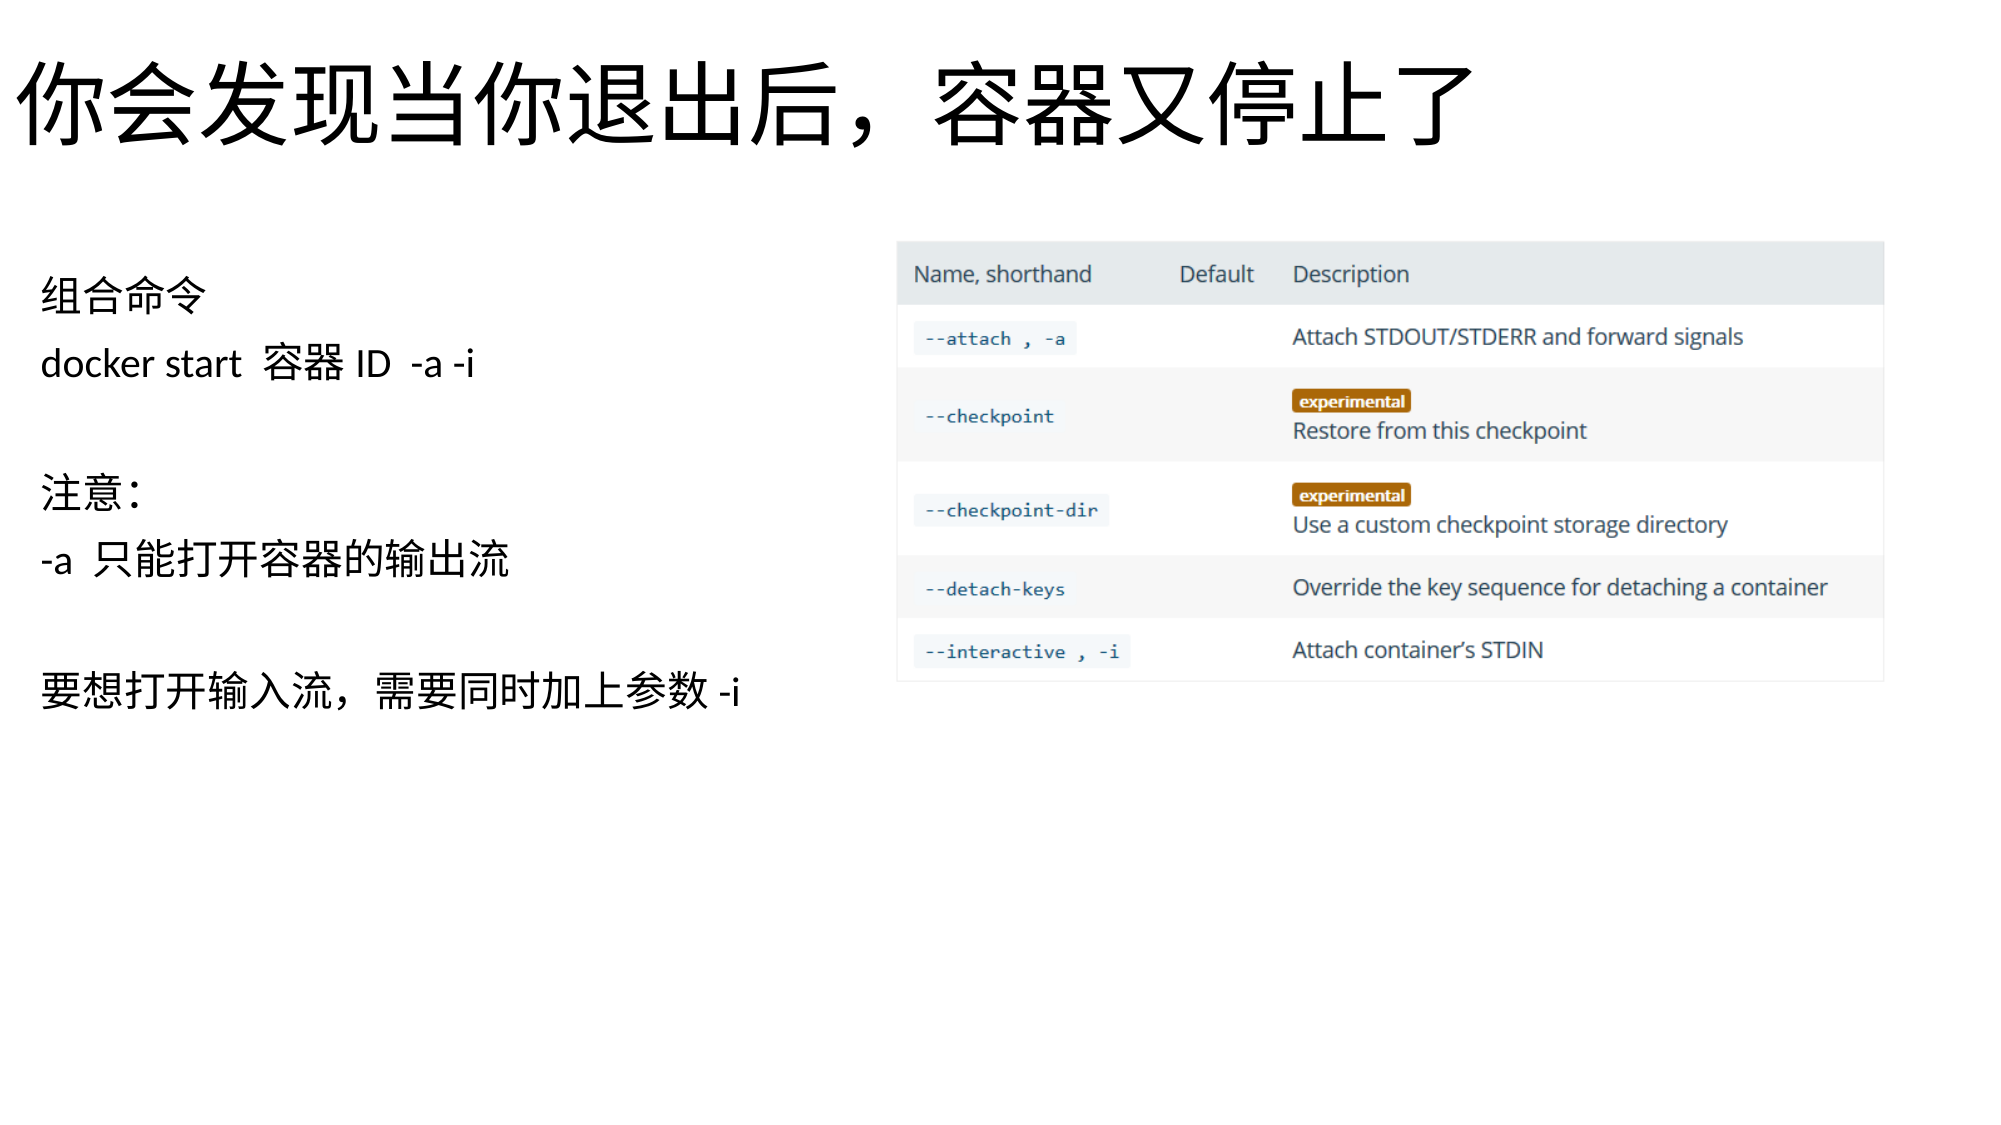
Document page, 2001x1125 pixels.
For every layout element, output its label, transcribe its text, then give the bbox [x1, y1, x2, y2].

list 组合命令 docker start 容器ID -a -i 注意： -a 只能打开容器的输出流 要想打开输入流，需要同时加上参数-i [25, 267, 2000, 1125]
title 你会发现当你退出后，容器又停止了 [0, 0, 1725, 218]
picture [894, 231, 1907, 697]
